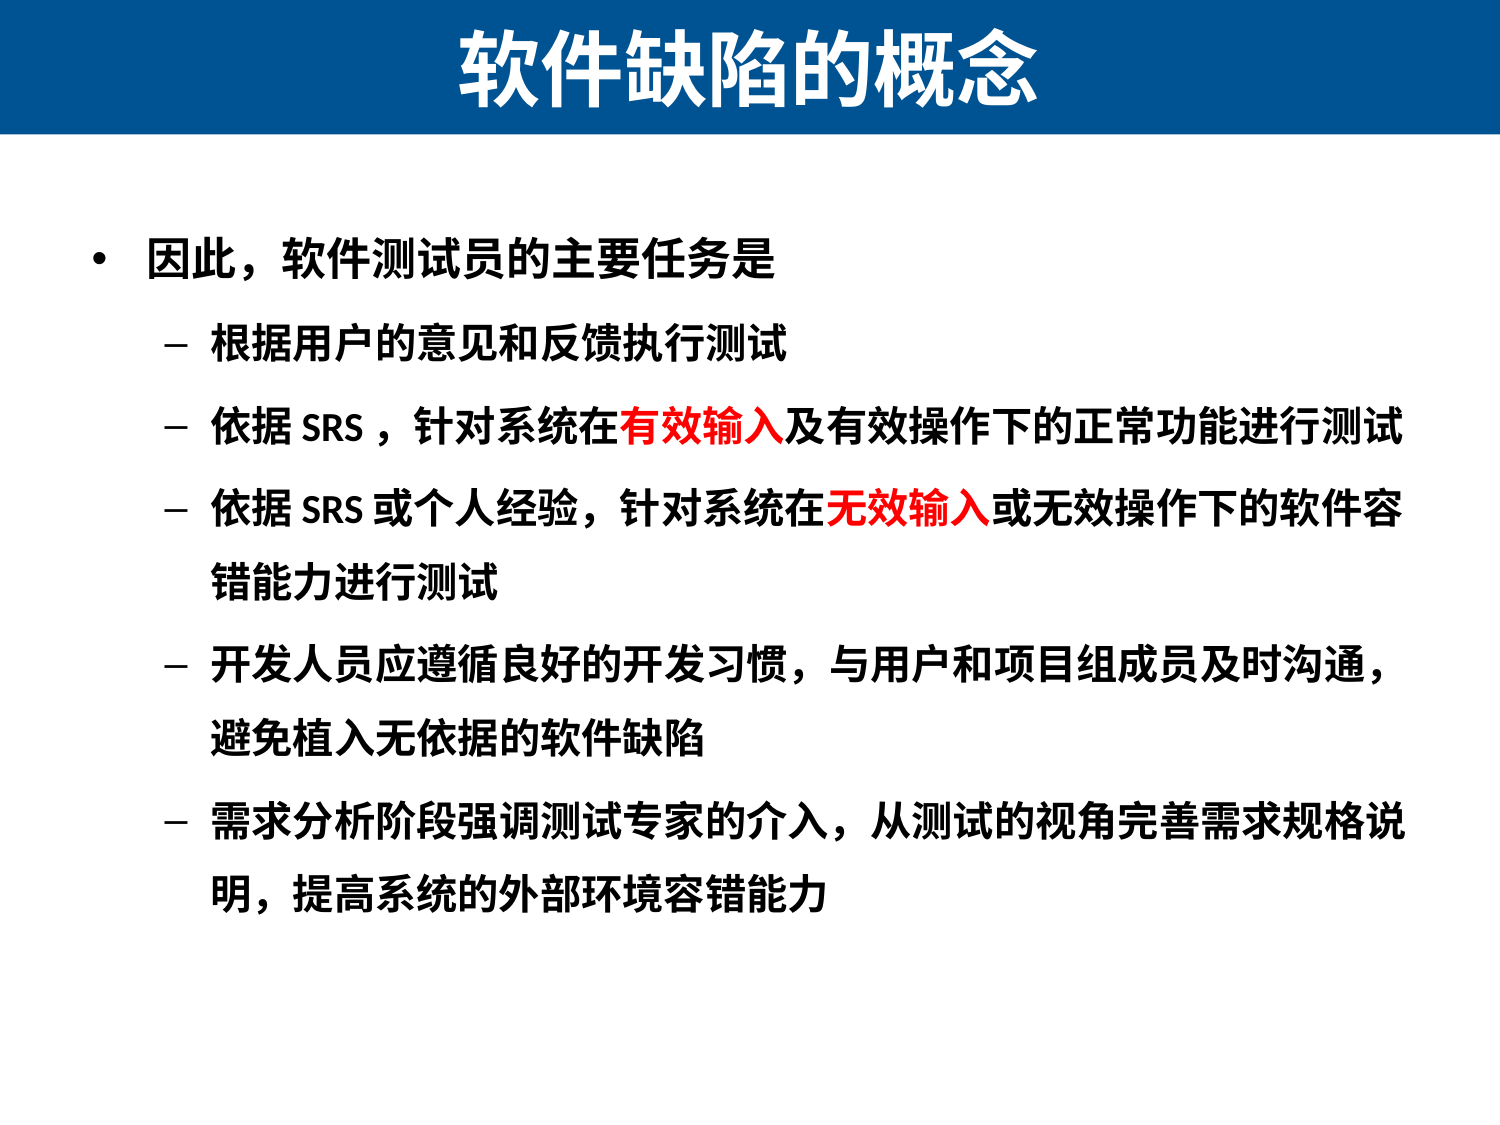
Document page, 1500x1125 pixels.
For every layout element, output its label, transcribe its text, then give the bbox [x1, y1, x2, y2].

title 软件缺陷的概念 [0, 0, 1500, 135]
list 因此，软件测试员的主要任务是 根据用户的意见和反馈执行测试 依据SRS，针对系统在有效输入及有效操作下的正常功能进行测试 依据SRS或个人经验，针对系统在无效输入或无效操作下的软件容错能力进行测试 开发人员应遵循良好的开发习惯，与用户和项目组成员及时沟通，避免植入无依据的软件缺陷 需求分析阶段强调测试专家的介入，从测试的视角完善需求规格说明，提高系统的外部环境容错能力 [76, 196, 1427, 939]
